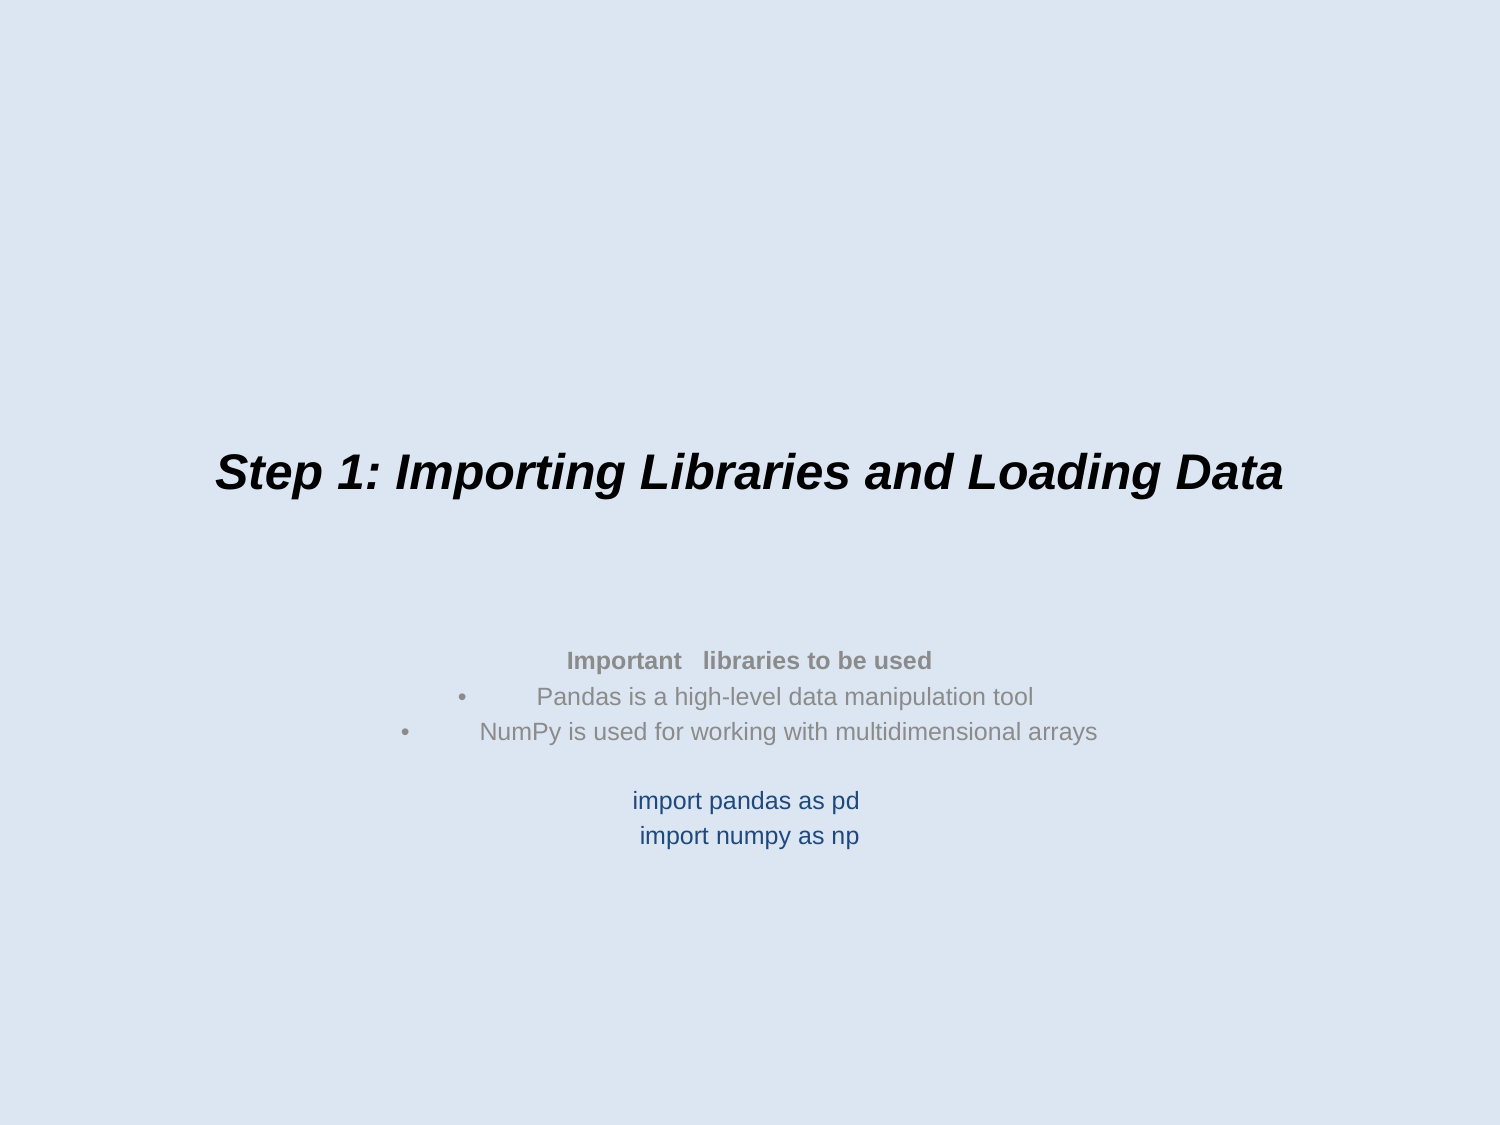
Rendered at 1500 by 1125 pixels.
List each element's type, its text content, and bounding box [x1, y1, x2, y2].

subtitle Important libraries to be used • Pandas is a high-level data manipulation tool • NumPy is used for working with multidimensional arrays import pandas as pd import numpy as np [225, 637, 1275, 925]
title Step 1: Importing Libraries and Loading Data [112, 349, 1388, 591]
